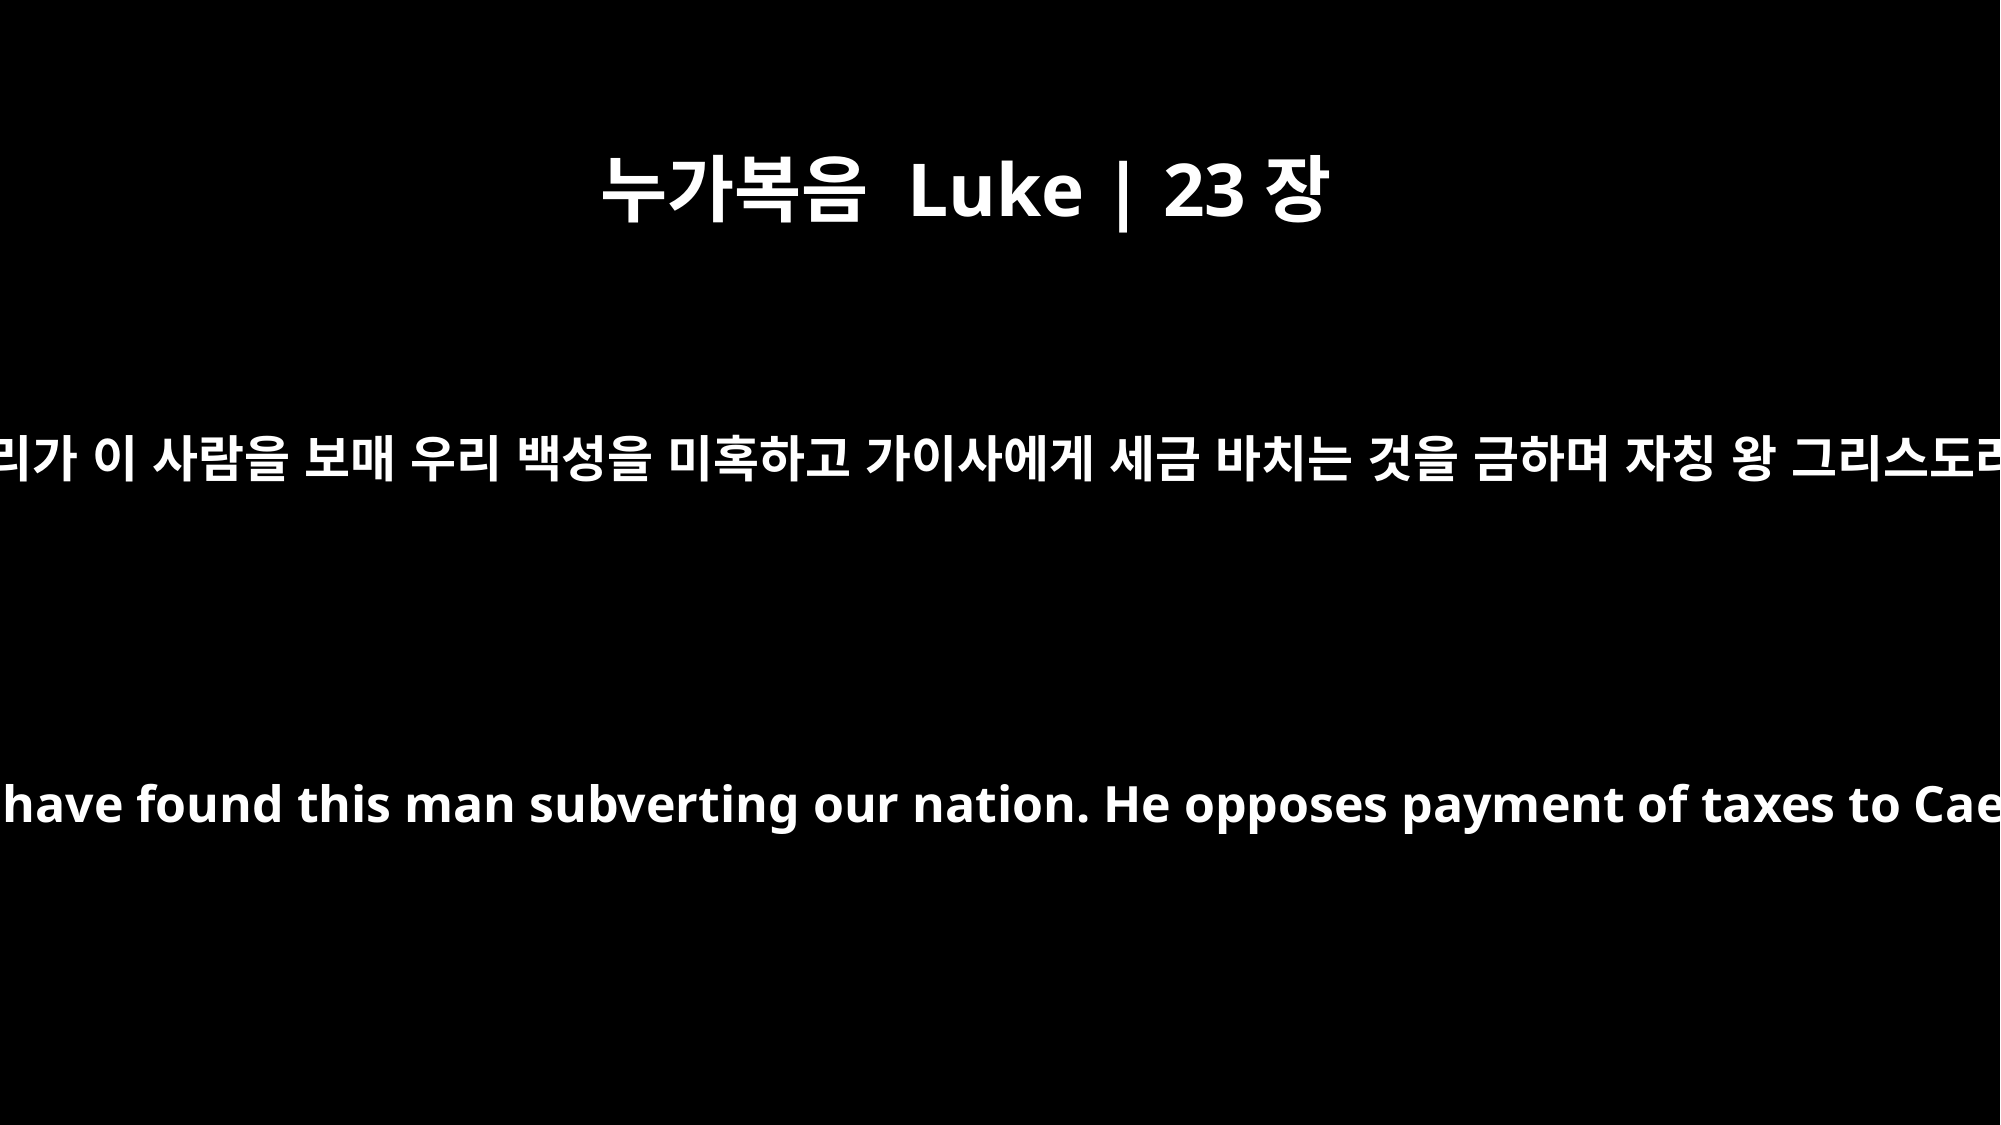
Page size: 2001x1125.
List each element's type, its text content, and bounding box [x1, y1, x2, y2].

text_box And they began to accuse him, saying, "We have found this man subverting our nation. He opposes payment of taxes to Caesar and claims to be Christ, a king." [0, 764, 2000, 840]
text_box 누가복음 Luke | 23장 [585, 136, 1347, 239]
text_box 2 고발하여 이르되 우리가 이 사람을 보매 우리 백성을 미혹하고 가이사에게 세금 바치는 것을 금하며 자칭 왕 그리스도라 하더이다 하니 [0, 359, 2000, 495]
